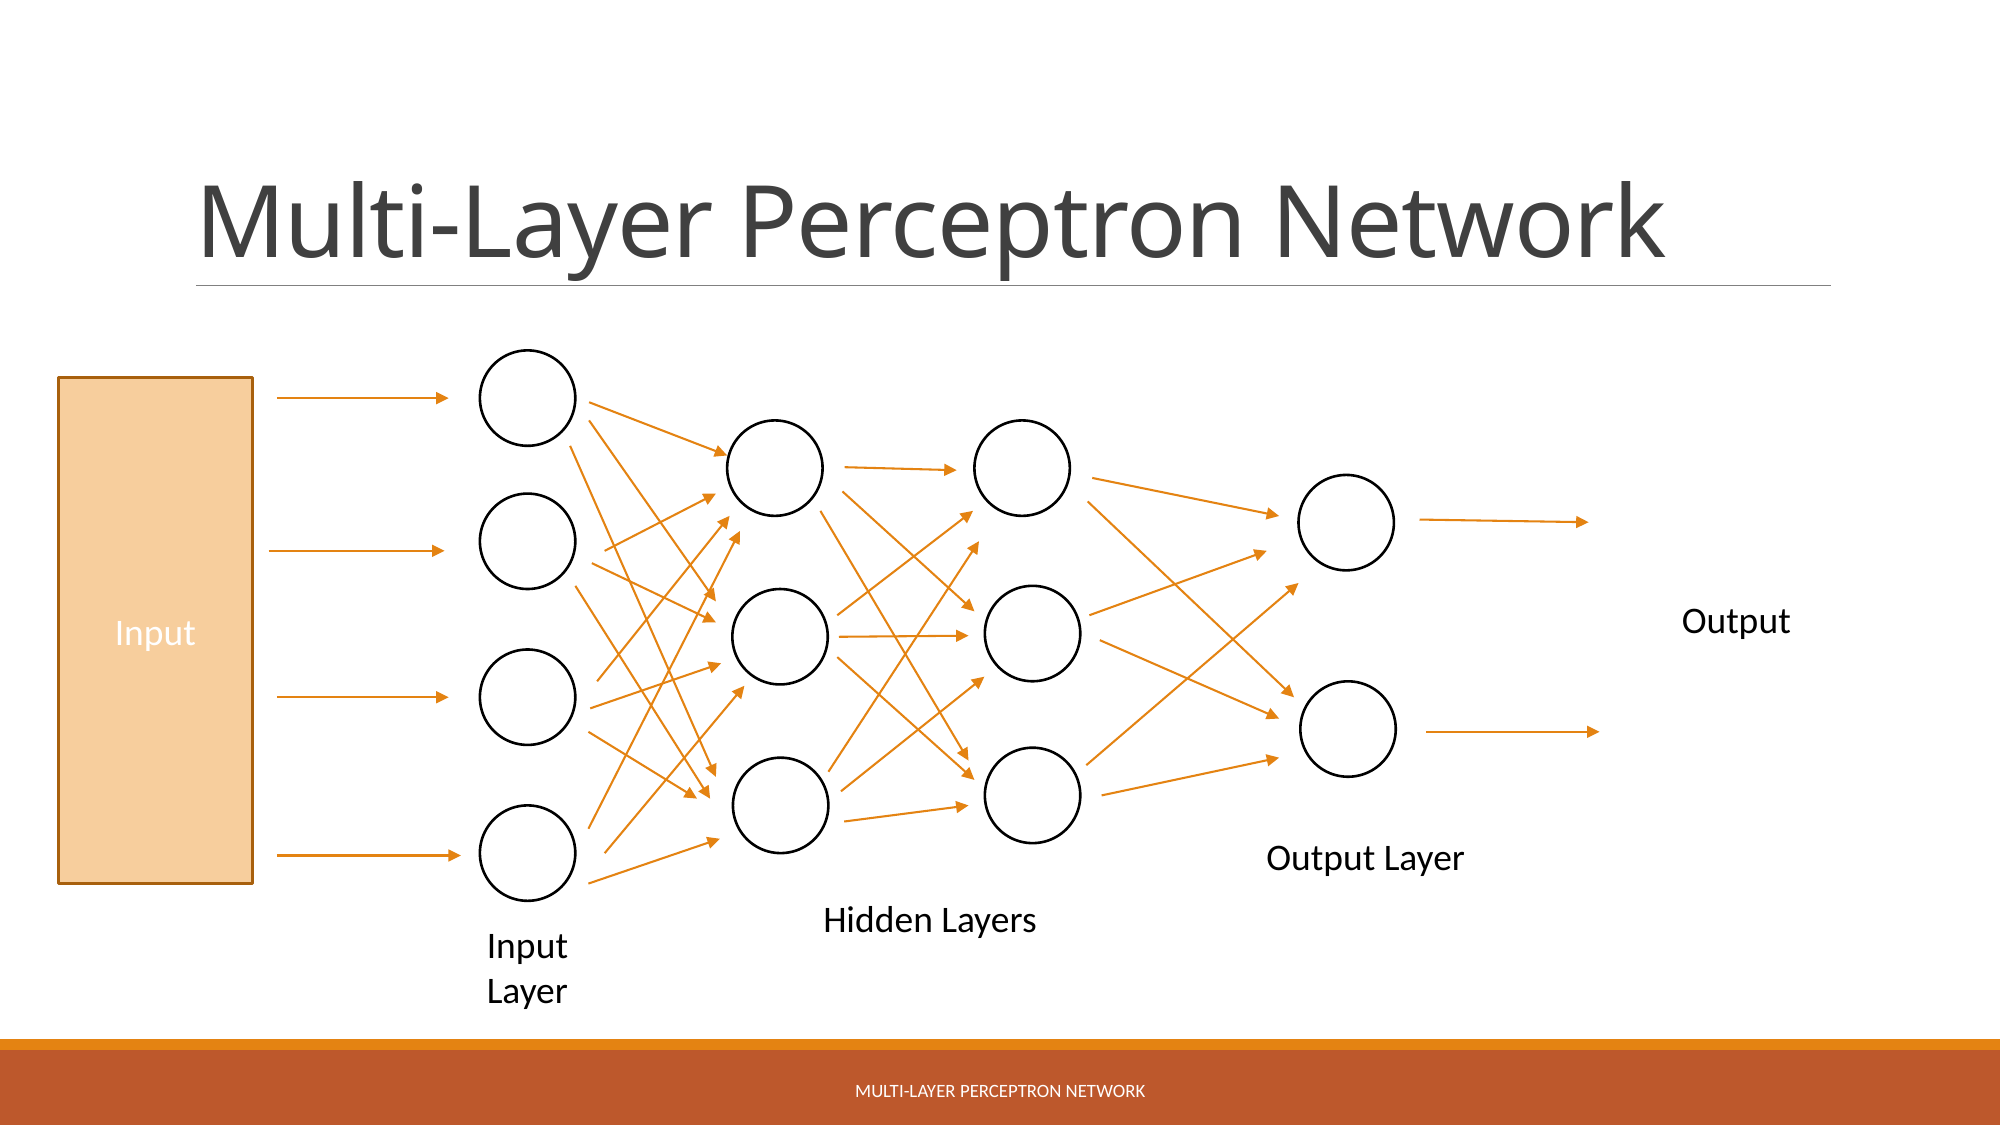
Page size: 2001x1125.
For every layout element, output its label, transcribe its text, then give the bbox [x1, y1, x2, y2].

text_box [478, 804, 577, 903]
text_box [587, 838, 721, 885]
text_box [836, 510, 974, 537]
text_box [596, 515, 731, 527]
text_box [988, 584, 1082, 683]
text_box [1101, 757, 1280, 796]
title Multi-Layer Perceptron Network [180, 47, 1830, 285]
text_box Output [1667, 589, 1806, 649]
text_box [827, 540, 980, 773]
text_box Input [57, 376, 254, 885]
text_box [843, 804, 969, 822]
text_box Input Layer [472, 913, 584, 1018]
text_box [574, 585, 585, 800]
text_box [1087, 500, 1295, 579]
text_box [478, 349, 577, 448]
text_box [587, 530, 741, 830]
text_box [841, 490, 975, 507]
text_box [819, 510, 835, 761]
text_box Output Layer [1251, 825, 1481, 885]
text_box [588, 401, 728, 456]
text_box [604, 493, 717, 512]
text_box [478, 492, 566, 591]
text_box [840, 676, 985, 792]
text_box [753, 756, 830, 855]
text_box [1085, 582, 1299, 766]
text_box [1306, 680, 1398, 779]
footer Multi-Layer Perceptron Network [604, 1059, 1396, 1120]
text_box [983, 746, 1082, 845]
text_box [1301, 473, 1396, 572]
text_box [569, 445, 717, 778]
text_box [1088, 550, 1268, 580]
text_box [973, 419, 1072, 518]
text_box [1419, 519, 1590, 523]
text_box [844, 466, 958, 471]
text_box [478, 648, 566, 747]
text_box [1091, 477, 1280, 498]
text_box [750, 587, 816, 686]
text_box [725, 419, 824, 518]
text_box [588, 419, 717, 442]
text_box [604, 685, 745, 854]
text_box Hidden Layers [808, 887, 1053, 947]
